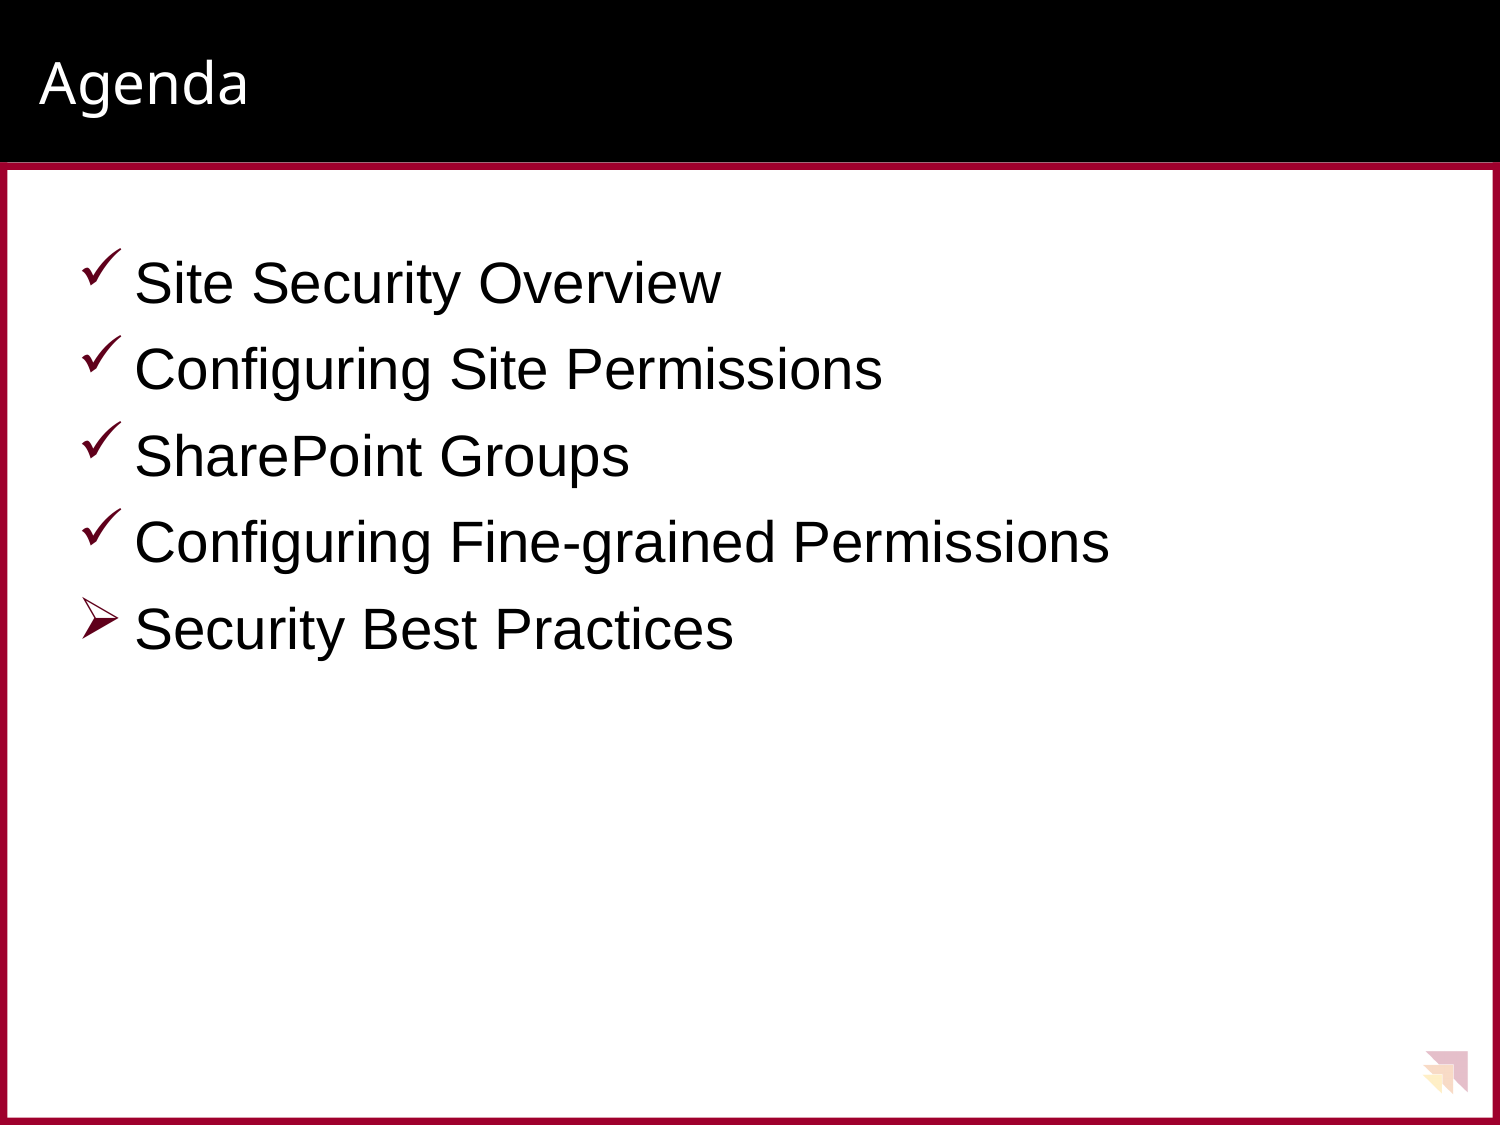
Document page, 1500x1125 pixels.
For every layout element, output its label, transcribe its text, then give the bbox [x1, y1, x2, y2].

title Agenda [24, 12, 1438, 150]
list Site Security Overview Configuring Site Permissions SharePoint Groups Configuring Fine-grained Permissions Security Best Practices [62, 237, 1438, 1088]
